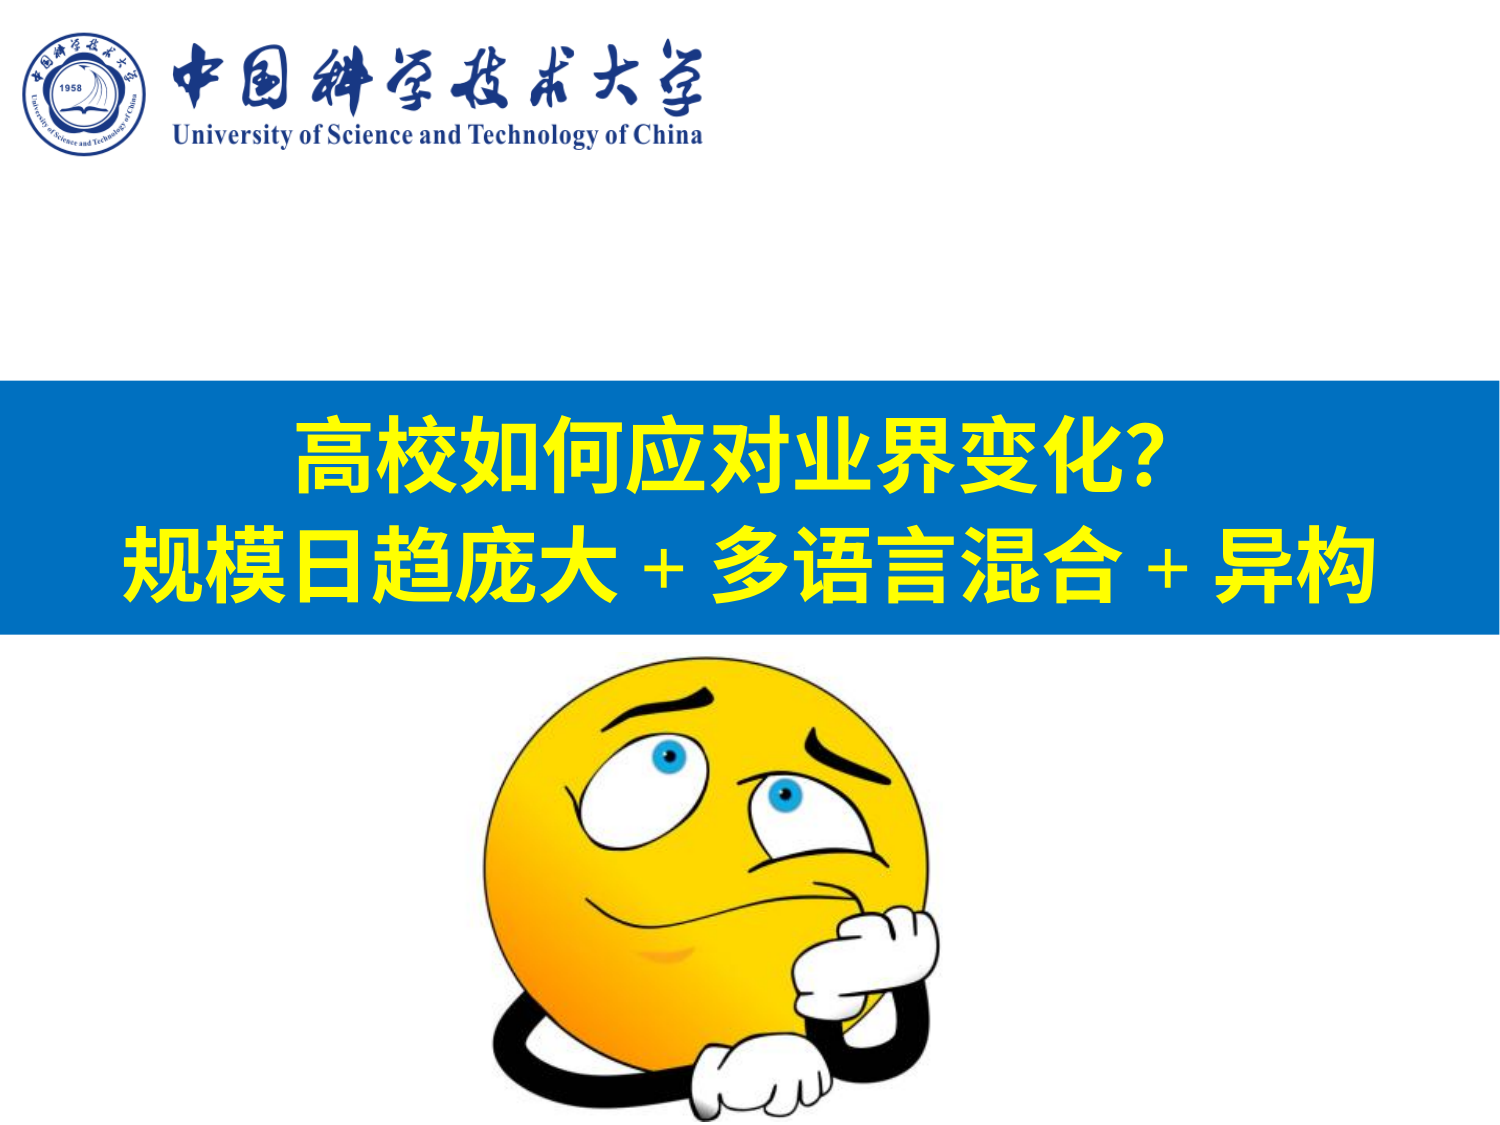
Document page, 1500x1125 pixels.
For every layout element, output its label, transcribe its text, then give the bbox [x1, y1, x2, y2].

title 高校如何应对业界变化？ 规模日趋庞大+多语言混合+异构 [29, 397, 1471, 610]
picture [4, 16, 755, 170]
picture [442, 652, 958, 1122]
